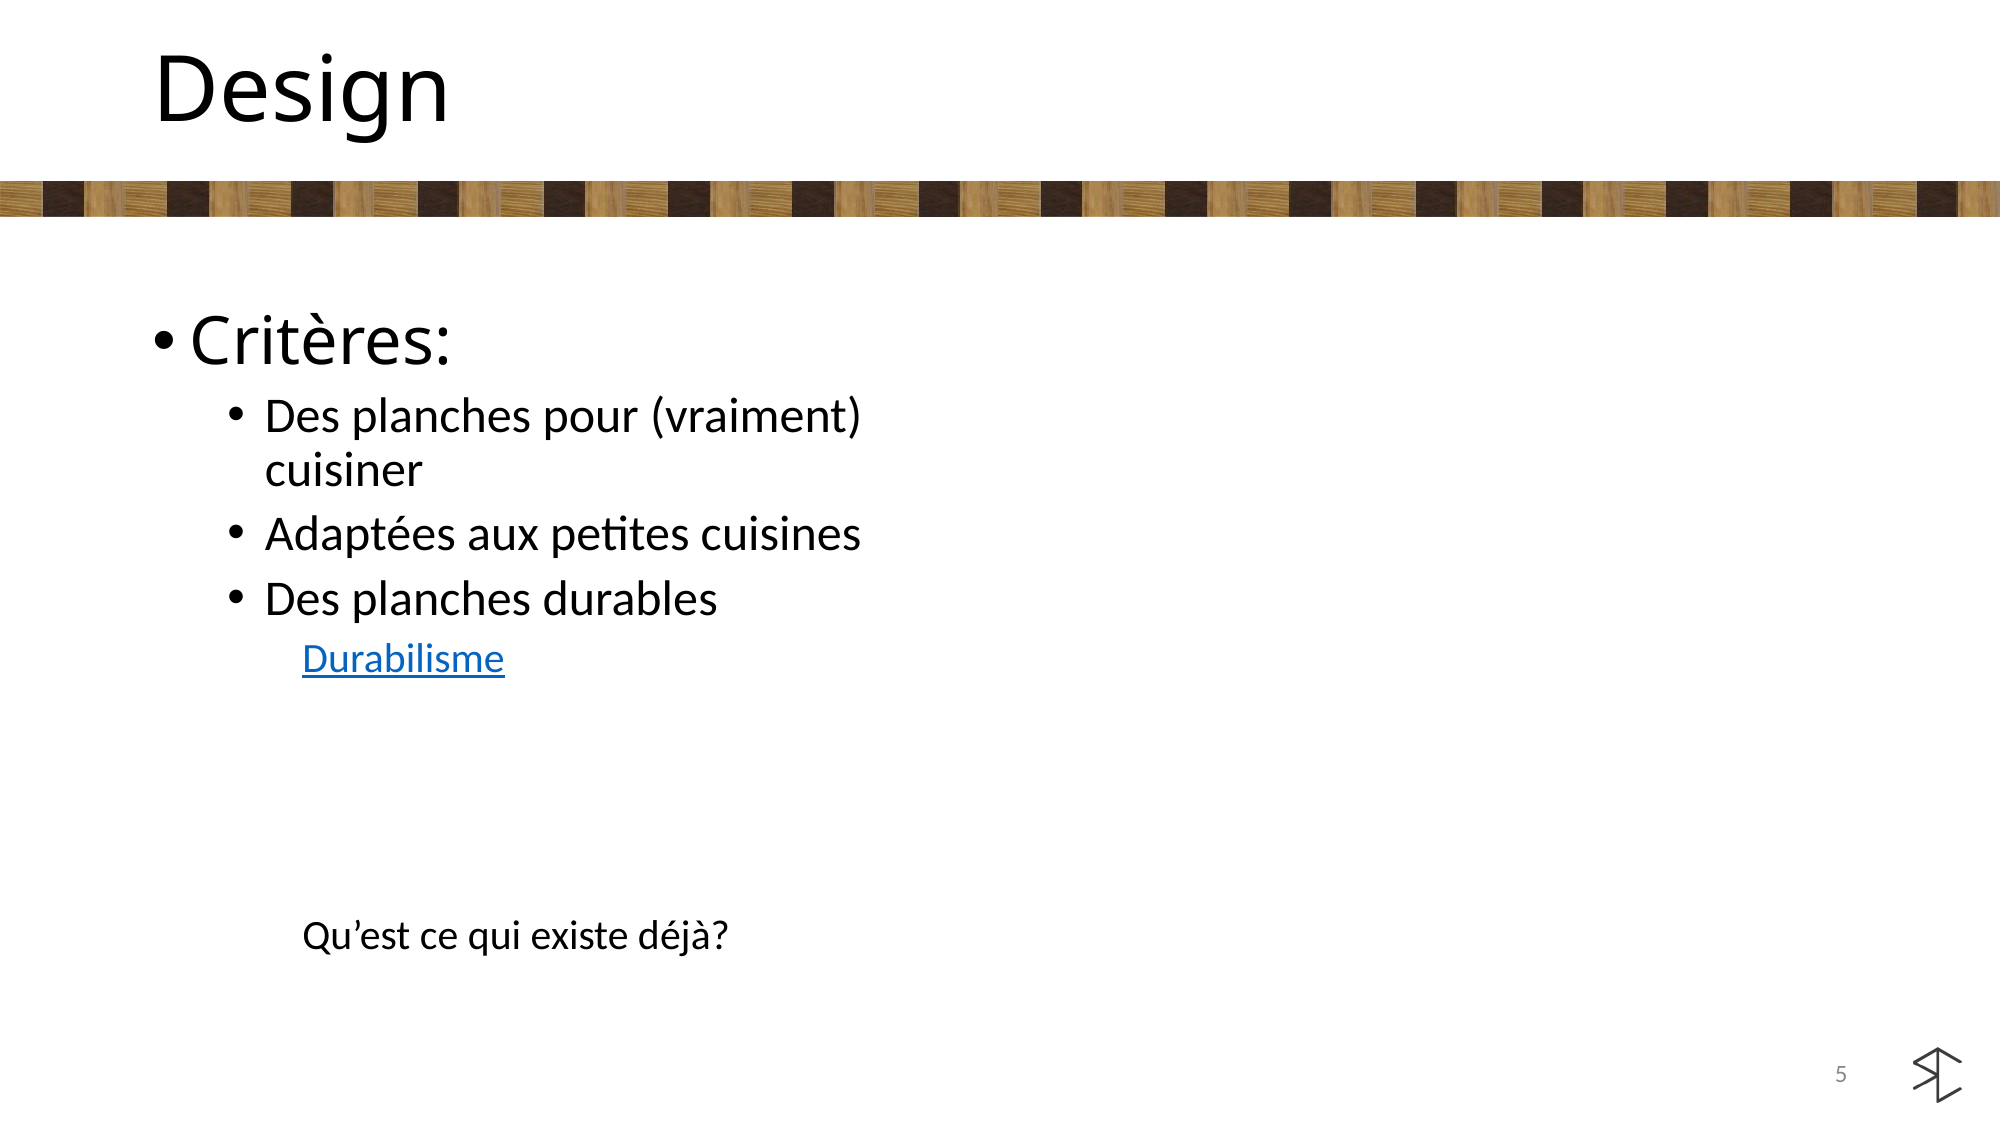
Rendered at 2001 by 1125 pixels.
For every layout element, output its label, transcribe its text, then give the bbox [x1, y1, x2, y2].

picture [1913, 1047, 1962, 1103]
picture [0, 181, 2000, 217]
title Design [137, 1, 1863, 182]
list Critères: Des planches pour (vraiment) cuisiner Adaptées aux petites cuisines Des planches durables Durabilisme Qu’est ce qui existe déjà? [137, 299, 988, 1014]
slide_number 5 [1412, 1042, 1863, 1103]
